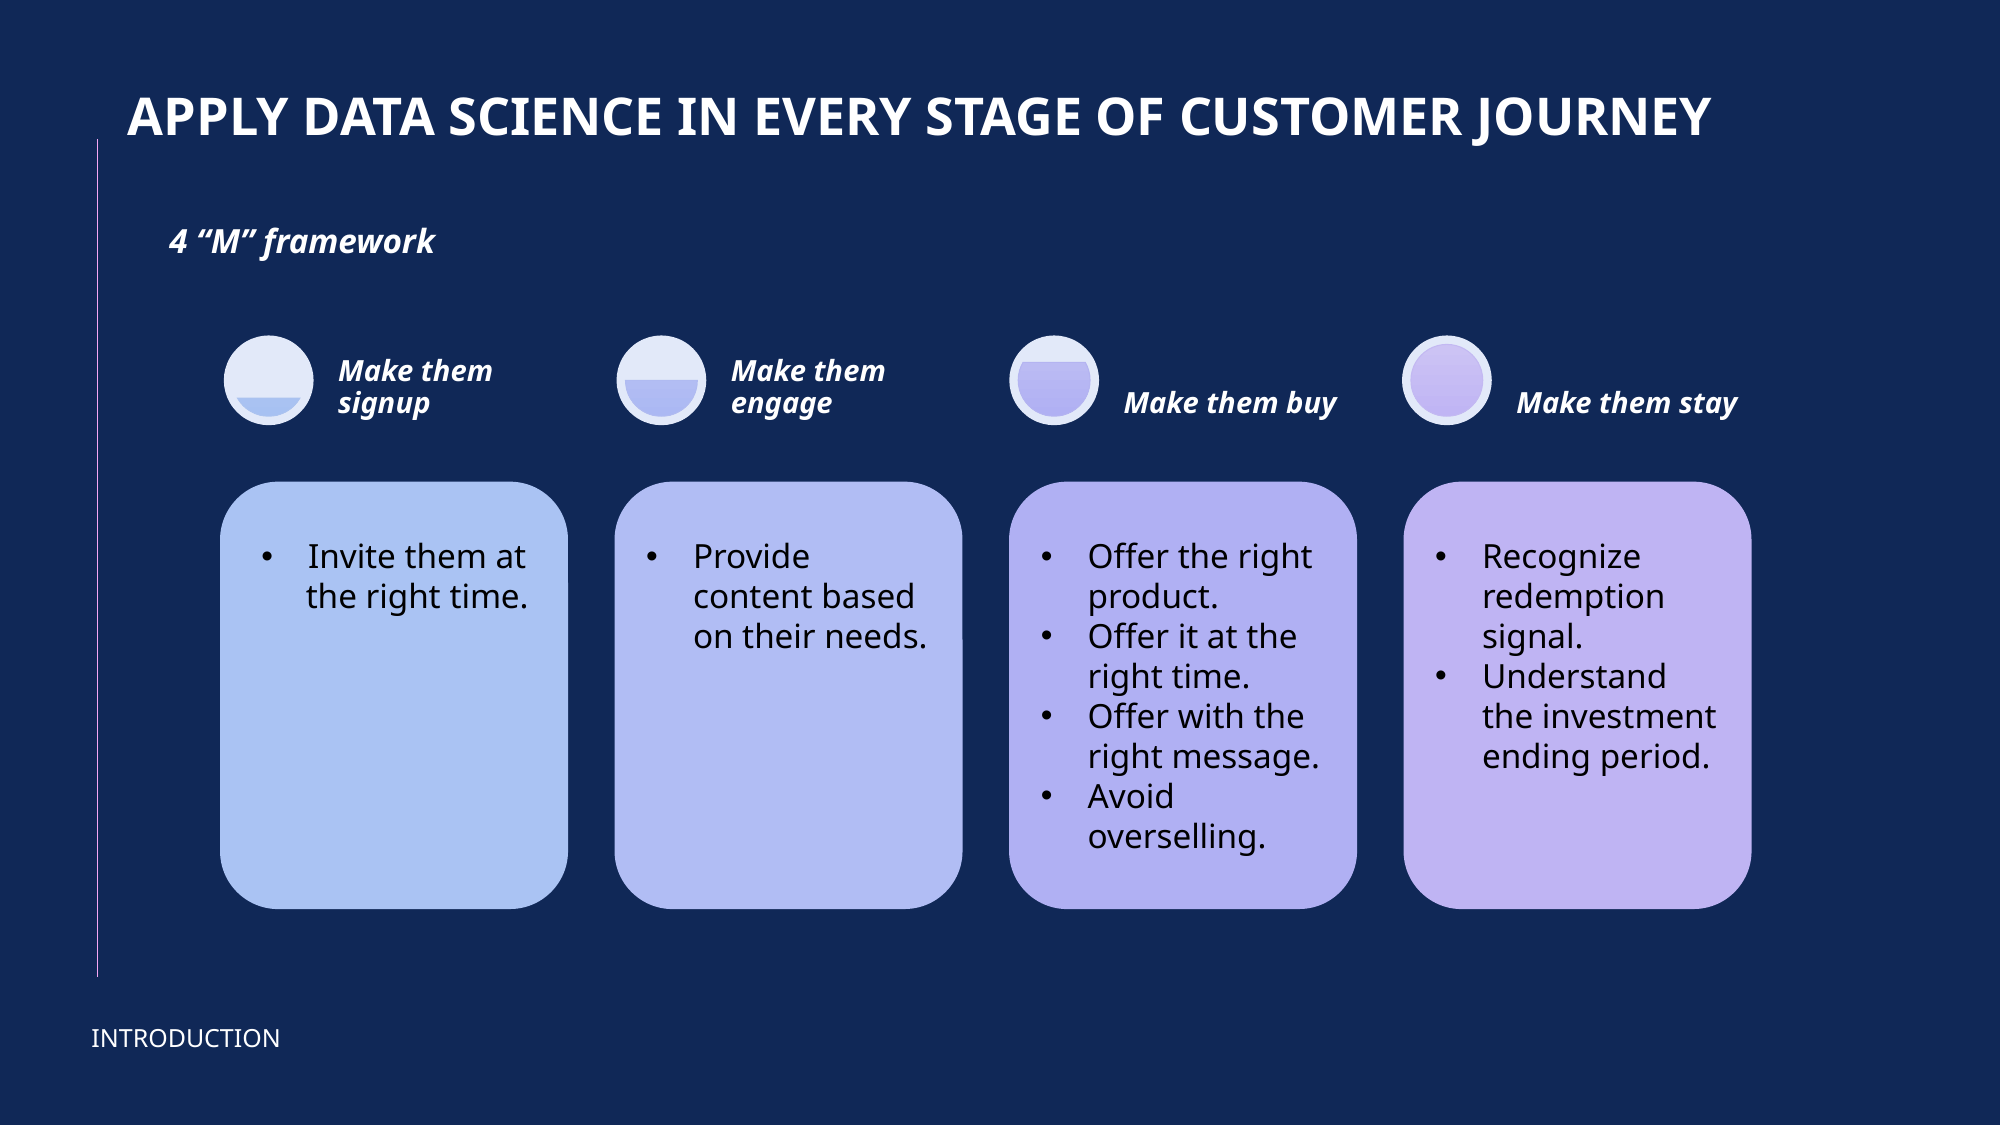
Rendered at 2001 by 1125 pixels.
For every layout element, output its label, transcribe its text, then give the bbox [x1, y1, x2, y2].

text_box 4 “M” framework [154, 212, 640, 268]
text_box APPLY DATA SCIENCE IN EVERY STAGE OF CUSTOMER JOURNEY [112, 76, 1887, 154]
footer INTRODUCTION [76, 1015, 459, 1061]
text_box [222, 335, 1778, 958]
